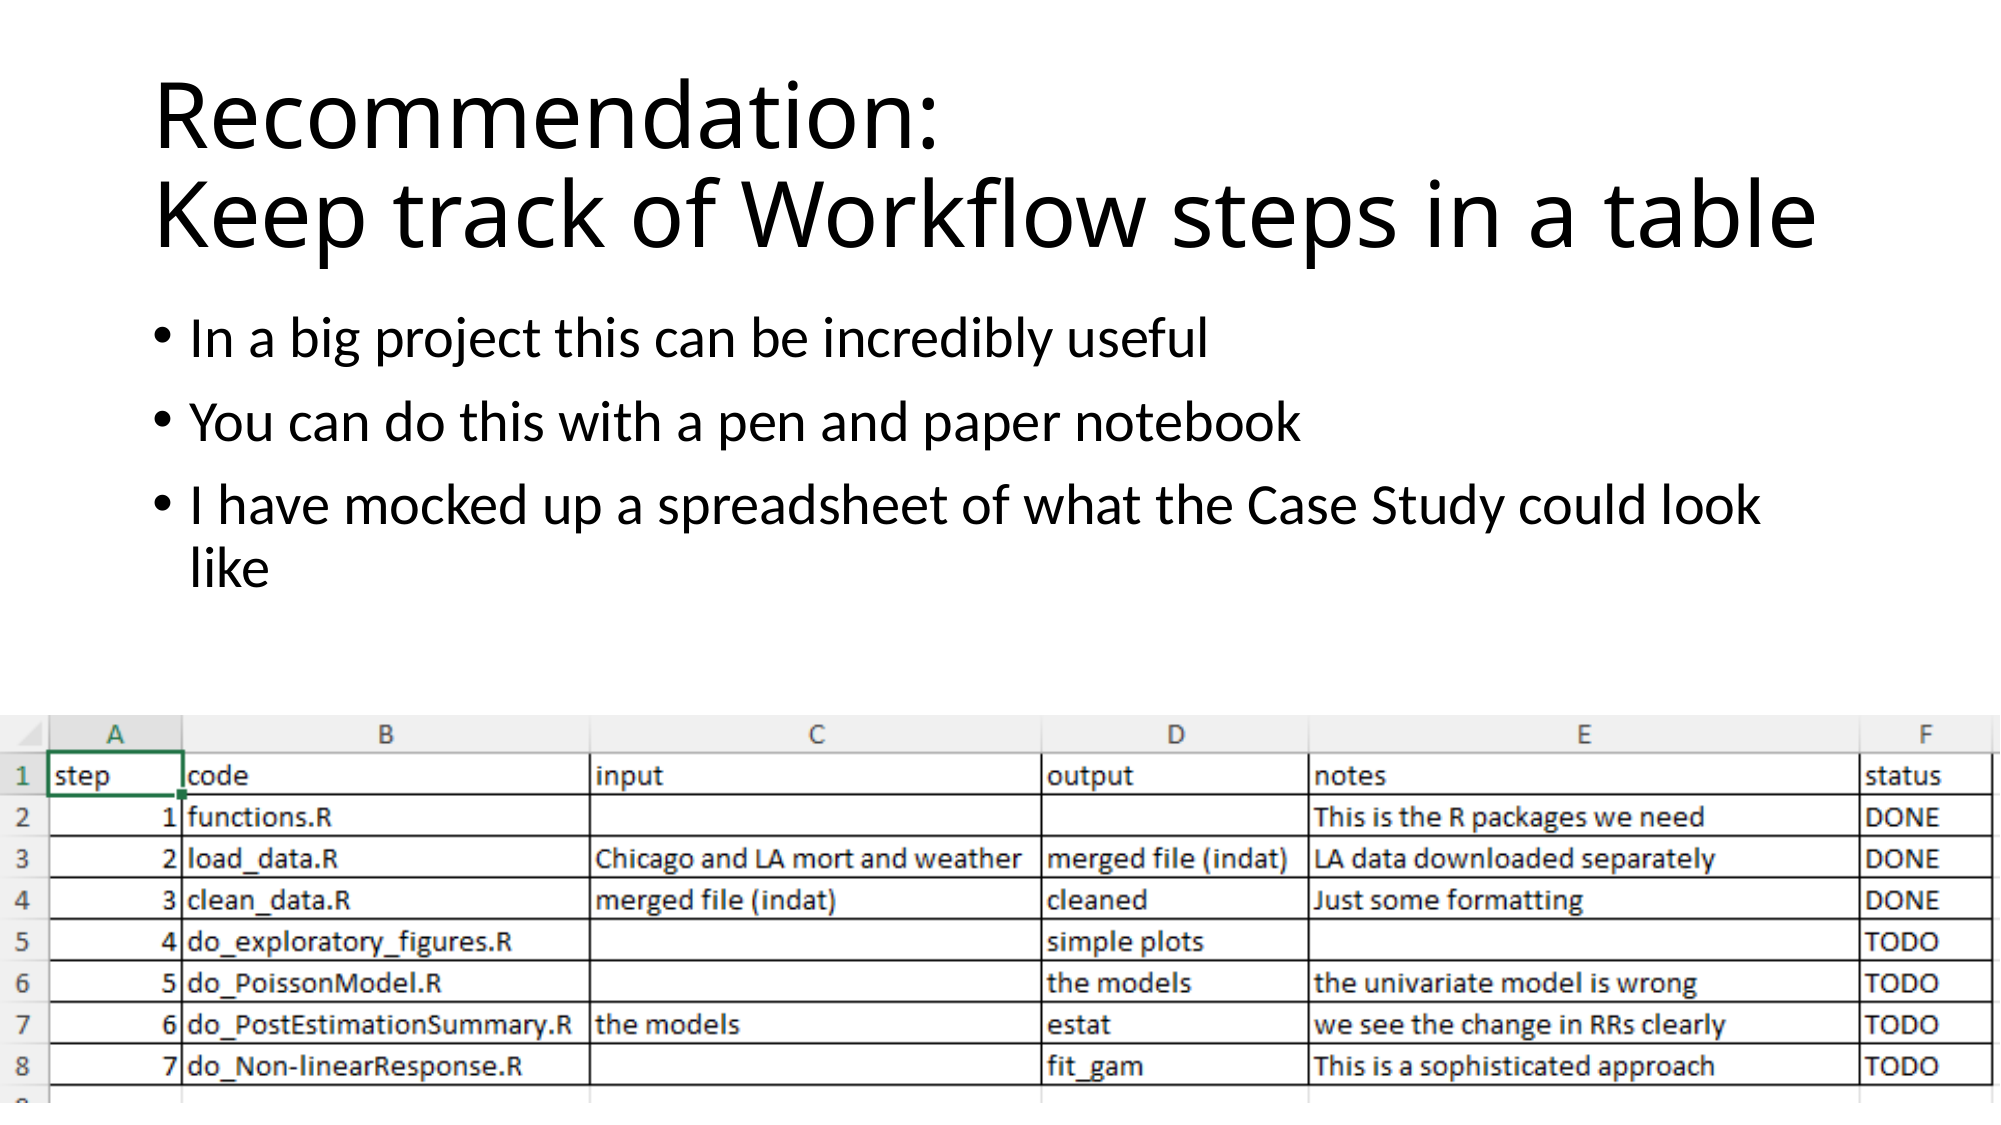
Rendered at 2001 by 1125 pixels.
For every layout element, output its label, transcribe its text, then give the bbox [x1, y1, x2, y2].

list In a big project this can be incredibly useful You can do this with a pen and paper notebook I have mocked up a spreadsheet of what the Case Study could look like [137, 299, 1863, 715]
picture [0, 715, 2000, 1103]
title Recommendation: Keep track of Workflow steps in a table [137, 59, 1863, 278]
